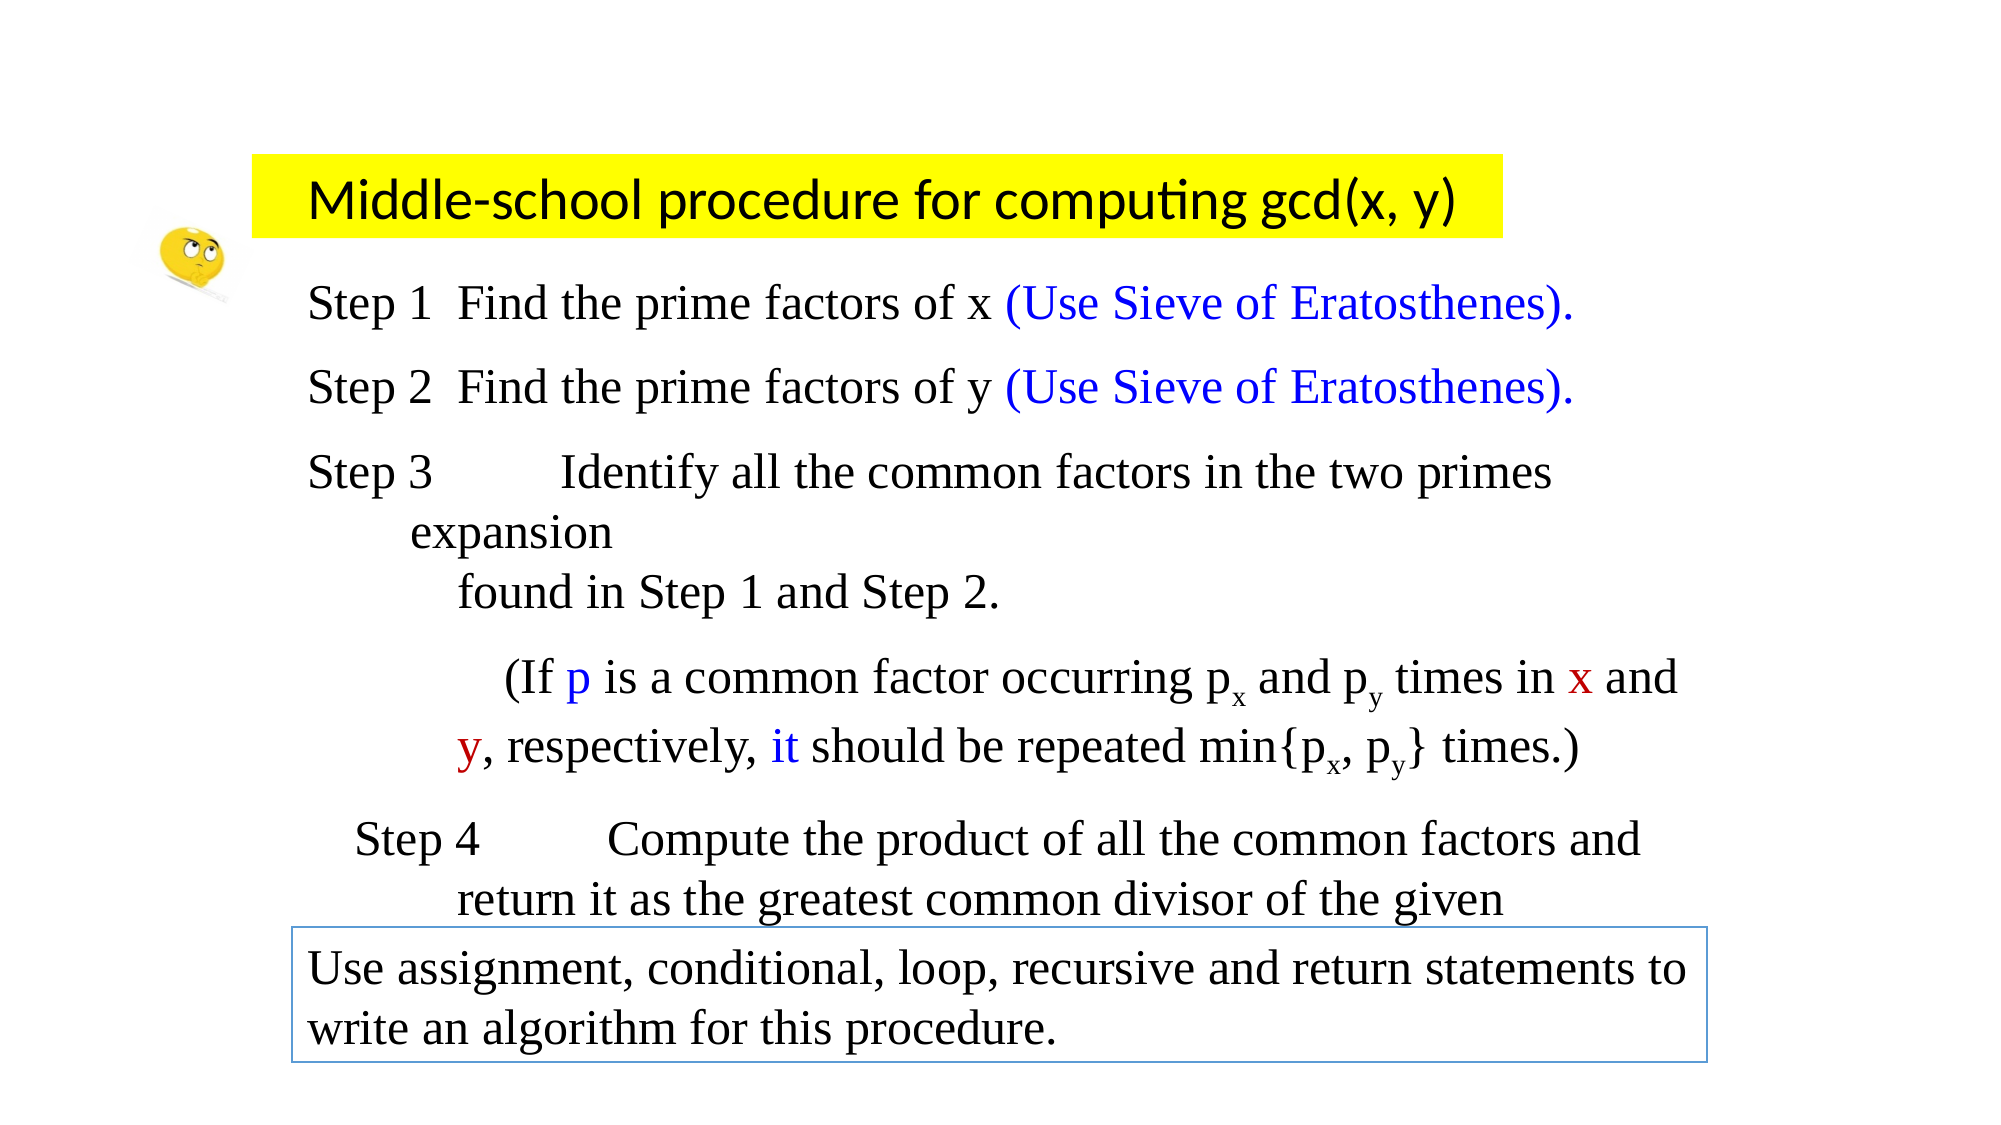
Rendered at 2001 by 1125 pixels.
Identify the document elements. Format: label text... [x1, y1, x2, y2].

text_box Use assignment, conditional, loop, recursive and return statements to write an algorithm for this procedure. [291, 926, 1708, 1063]
text_box Middle-school procedure for computing gcd(x, y) Step 1 Find the prime factors of x (Use Sieve of Eratosthenes). Step 2 Find the prime factors of y (Use Sieve of Eratosthenes). Step 3 Identify all the common factors in the two primes expansion found in Step 1 and Step 2. (If p is a common factor occurring px and py times in x and y, respectively, it should be repeated min{px, py} times.) Step 4 Compute the product of all the common factors and return it as the greatest common divisor of the given numbers. [292, 154, 1707, 926]
text_box [251, 154, 292, 239]
picture [129, 206, 253, 306]
